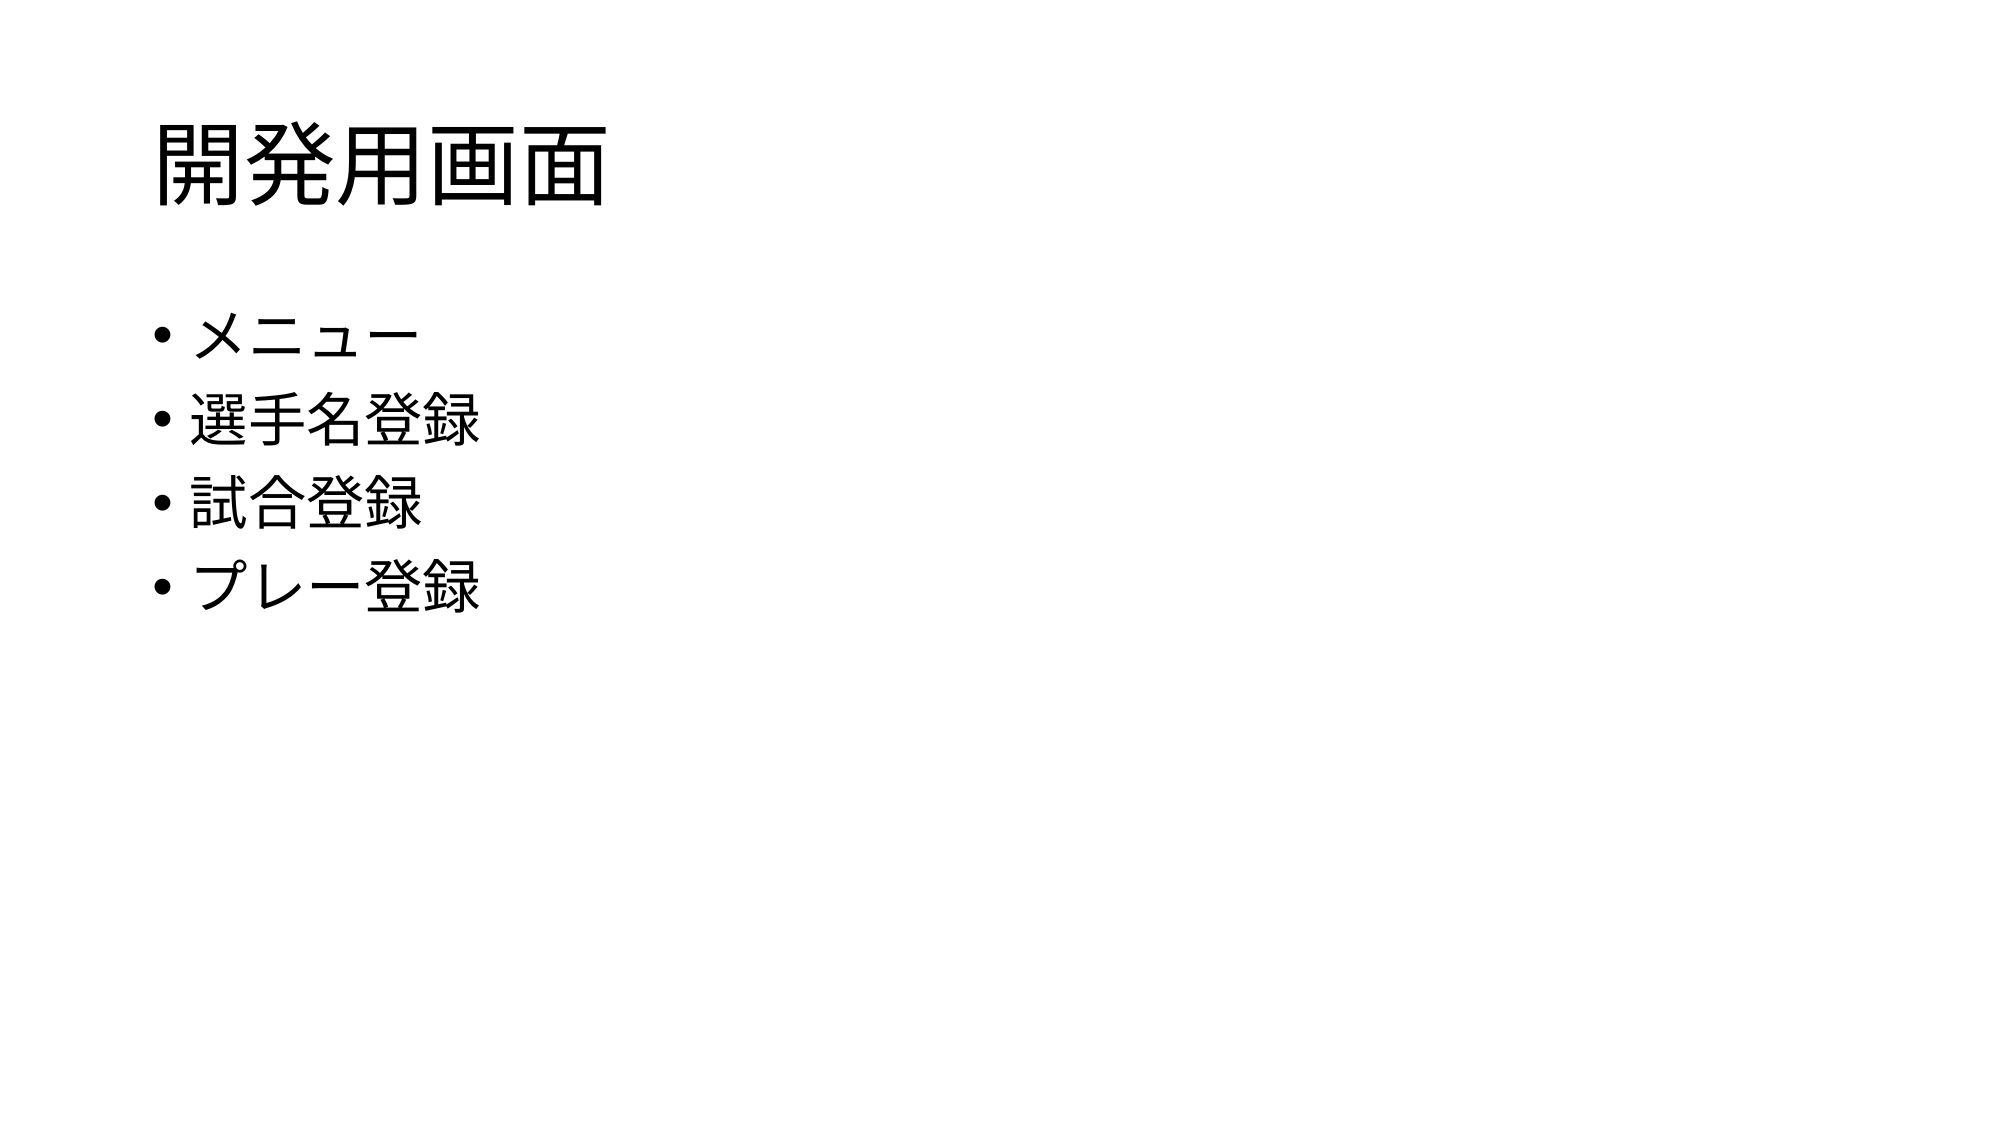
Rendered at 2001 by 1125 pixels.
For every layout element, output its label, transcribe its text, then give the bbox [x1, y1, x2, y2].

list メニュー 選手名登録 試合登録 プレー登録 [137, 299, 1863, 1014]
title 開発用画面 [137, 59, 1863, 278]
